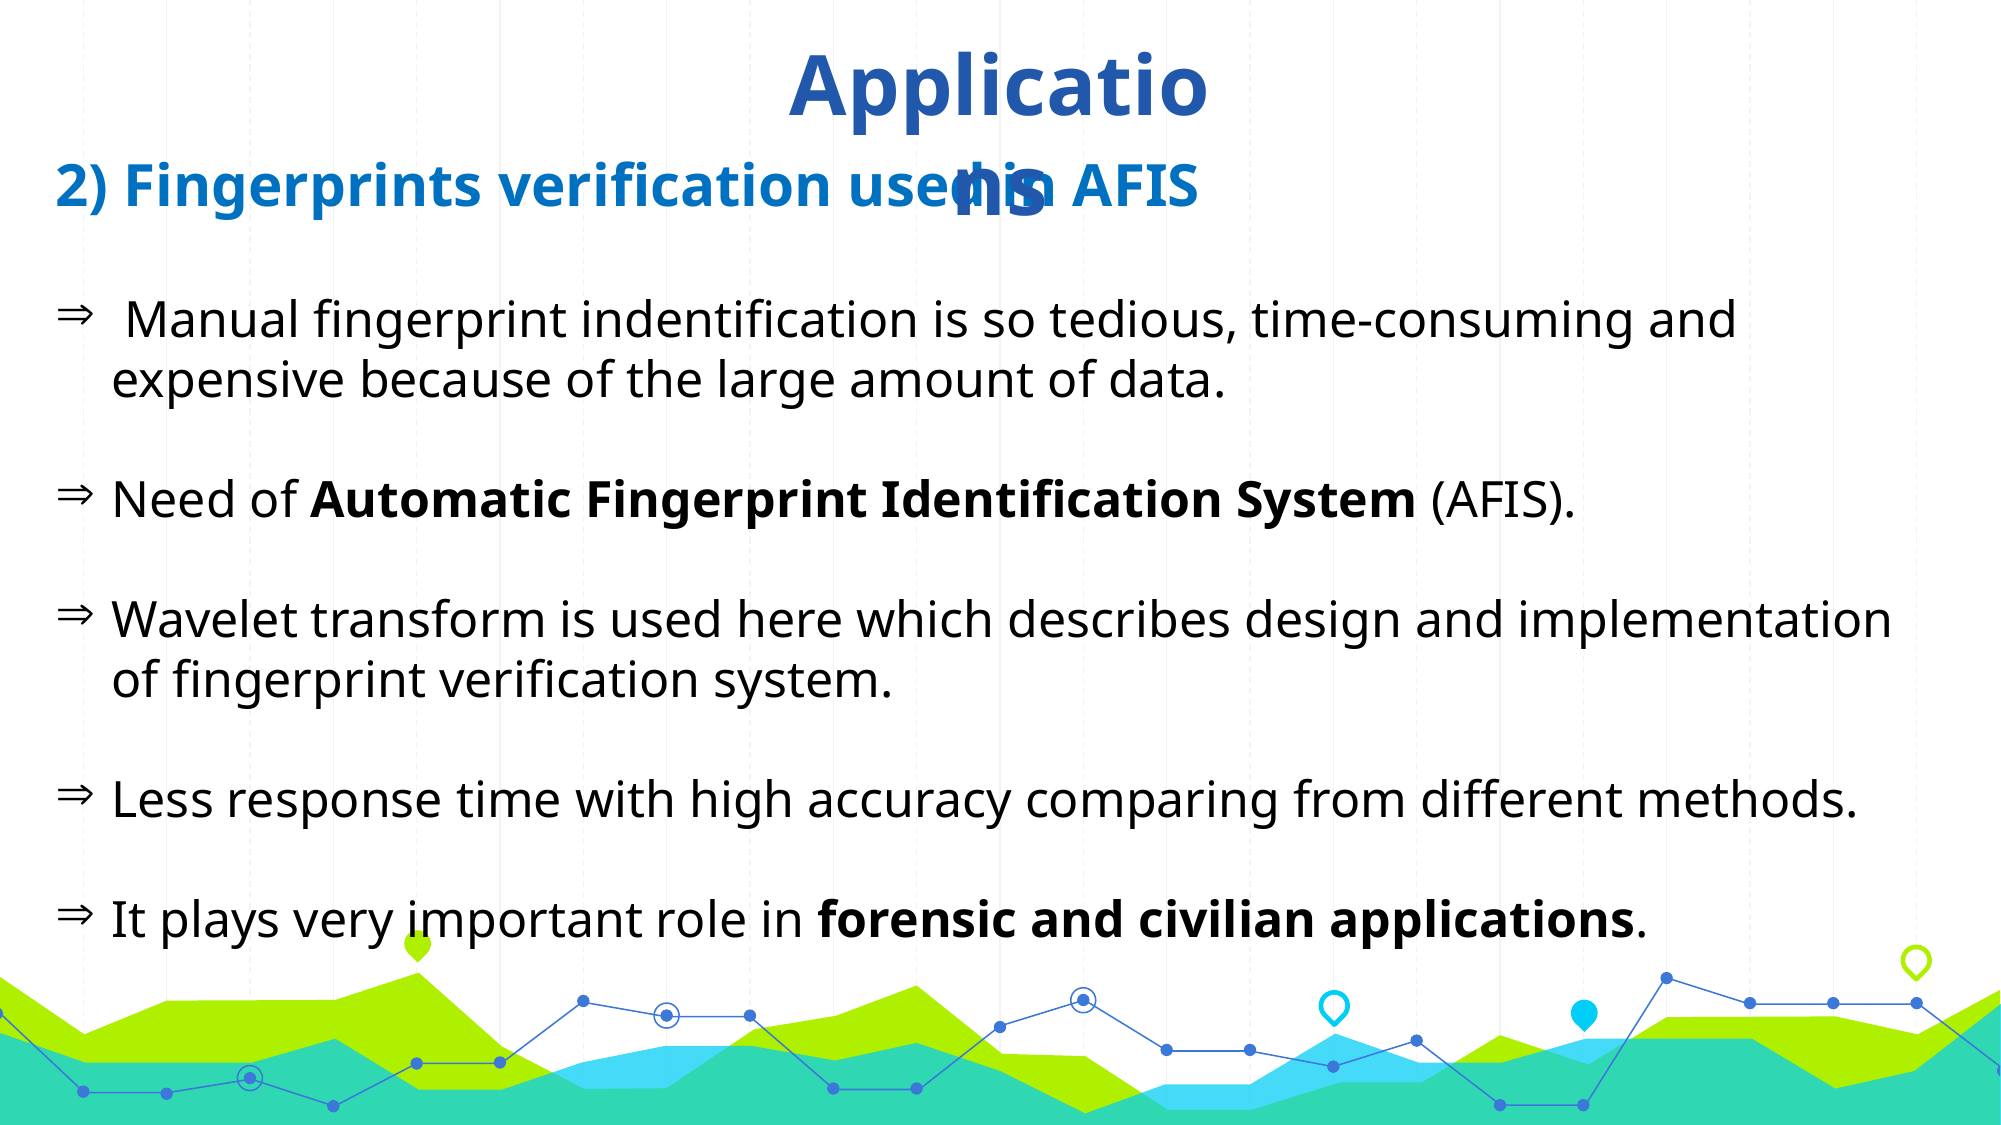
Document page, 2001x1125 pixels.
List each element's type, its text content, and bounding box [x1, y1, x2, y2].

text_box 2) Fingerprints verification used in AFIS Manual fingerprint indentification is so tedious, time-consuming and expensive because of the large amount of data. Need of Automatic Fingerprint Identification System (AFIS). Wavelet transform is used here which describes design and implementation of fingerprint verification system. Less response time with high accuracy comparing from different methods. It plays very important role in forensic and civilian applications. [40, 140, 1949, 956]
text_box Applications [748, 24, 1252, 240]
